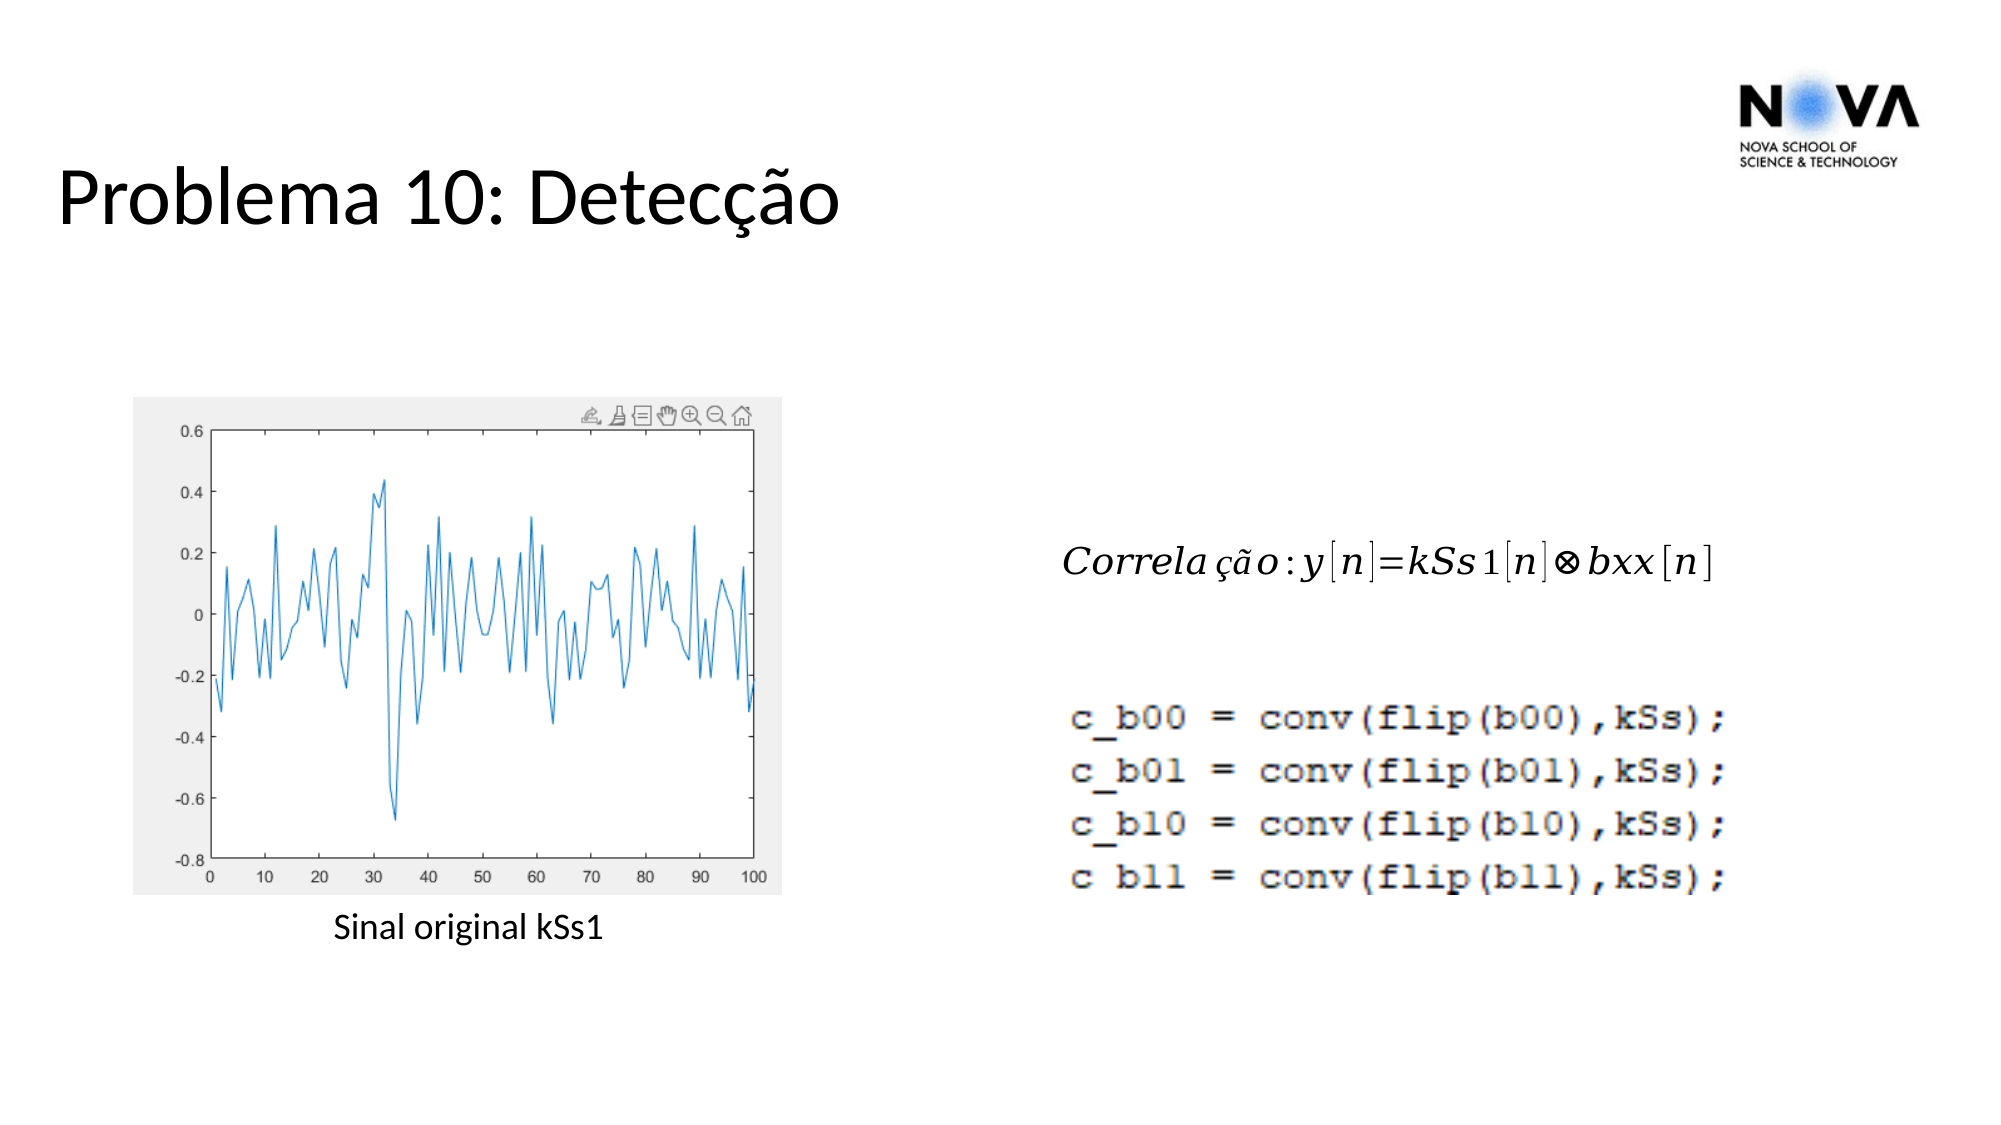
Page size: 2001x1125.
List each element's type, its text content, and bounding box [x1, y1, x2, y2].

subtitle Problema 10: Detecção [42, 145, 1543, 417]
picture [1712, 0, 1933, 192]
picture [1041, 668, 1752, 896]
text_box Sinal original kSs1 [318, 895, 967, 955]
picture [133, 397, 782, 896]
